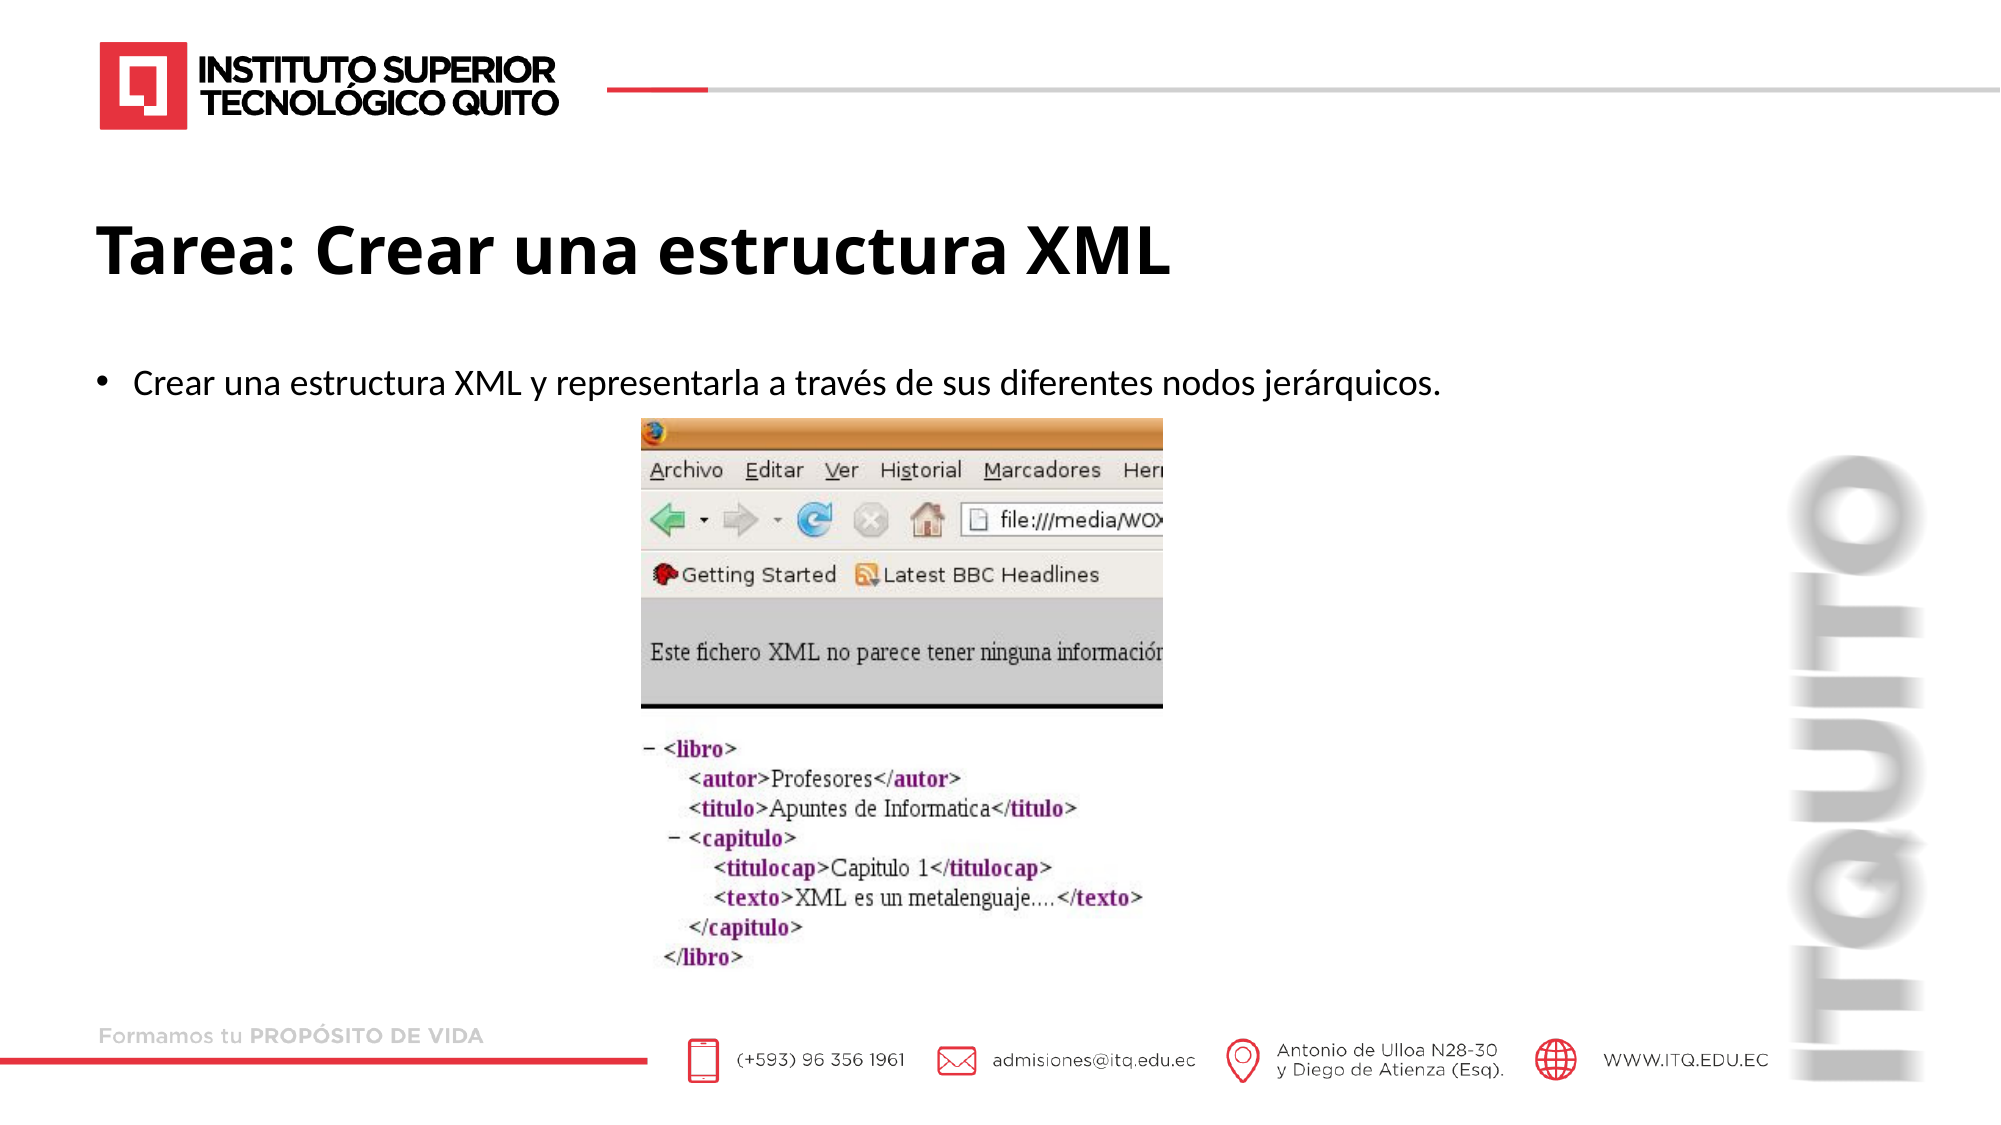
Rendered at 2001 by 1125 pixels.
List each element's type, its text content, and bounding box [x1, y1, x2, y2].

title Tarea: Crear una estructura XML [80, 228, 1922, 278]
list Crear una estructura XML y representarla a través de sus diferentes nodos jerárquicos. [80, 299, 1922, 1014]
picture [0, 42, 2000, 1083]
